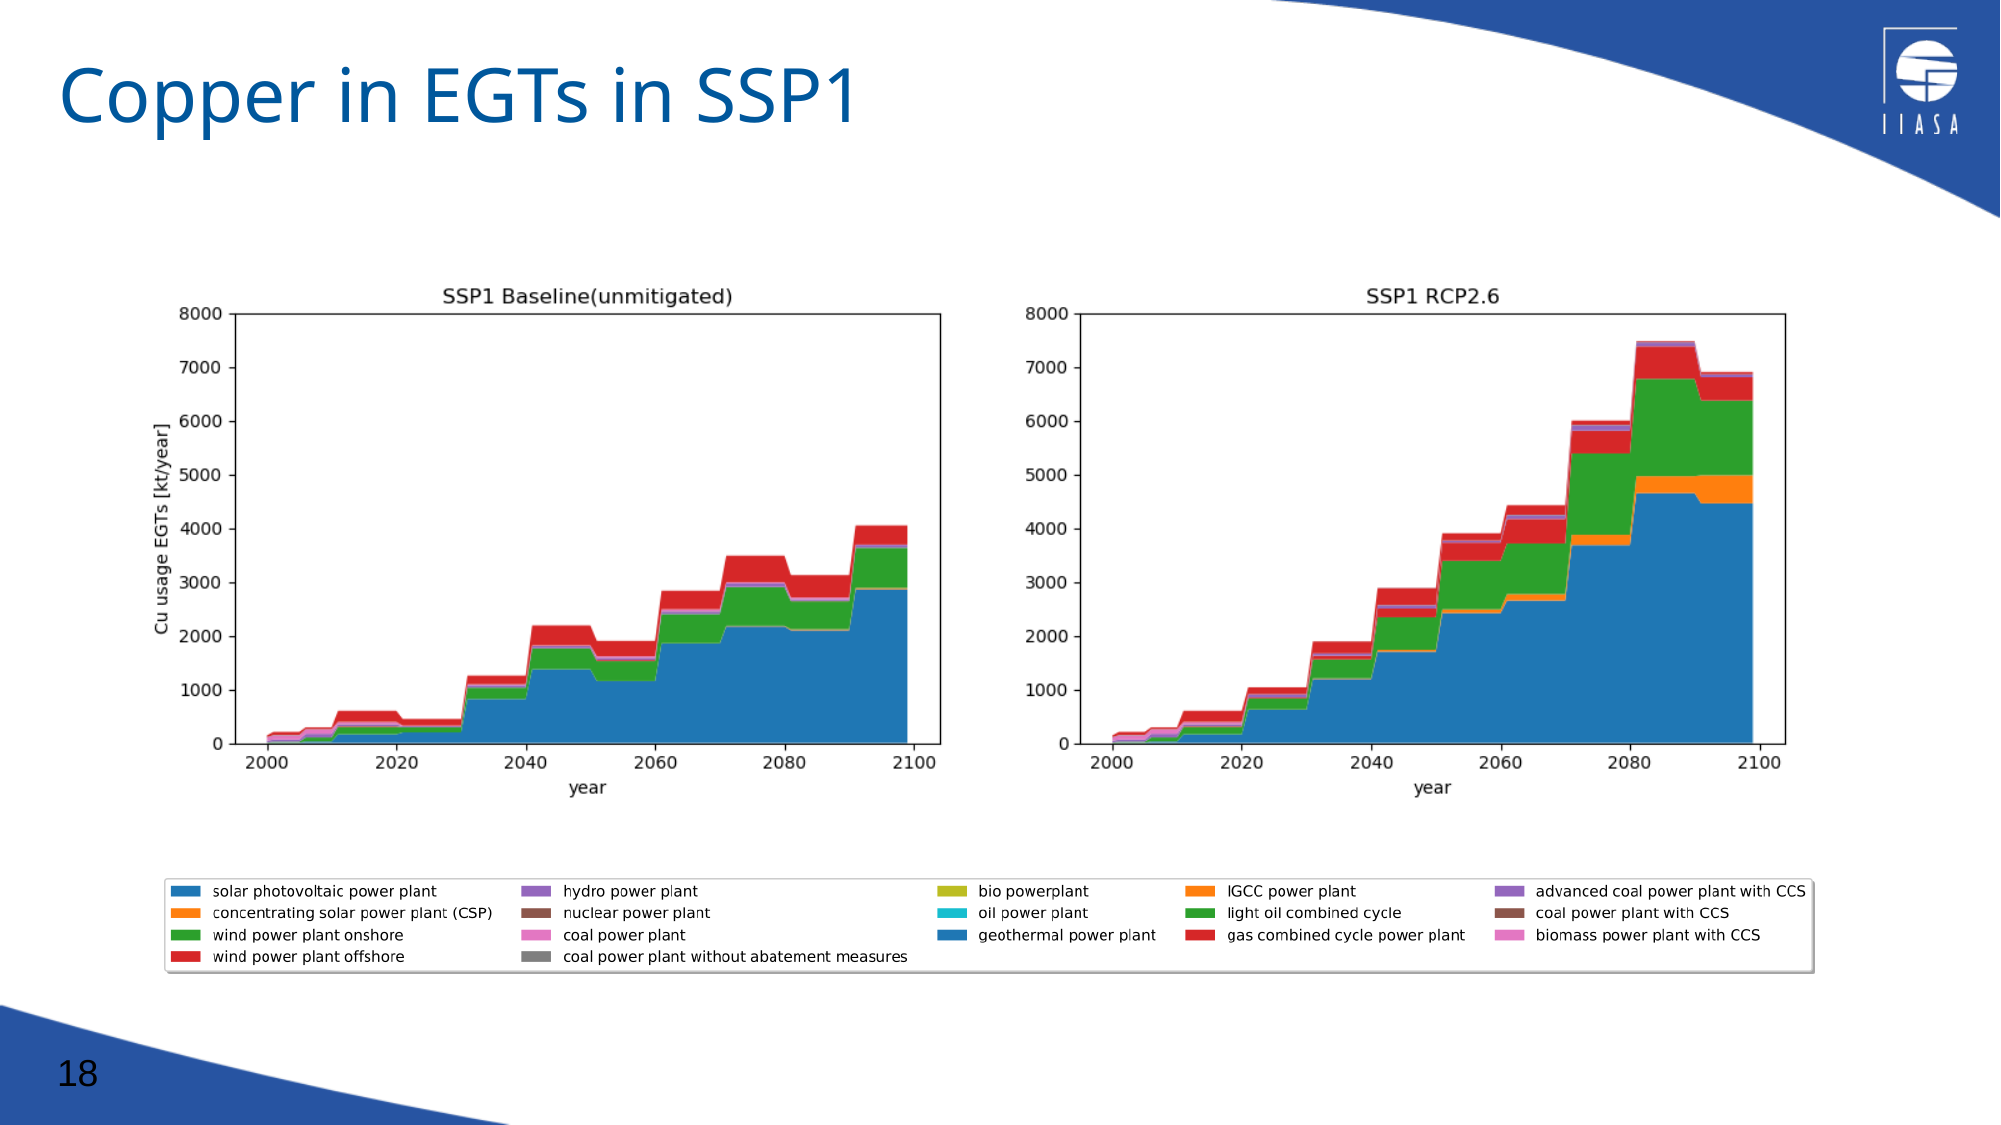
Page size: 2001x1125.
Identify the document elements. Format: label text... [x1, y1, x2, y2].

text_box 18 [42, 1042, 493, 1102]
picture [0, 0, 2000, 1125]
text_box Copper in EGTs in SSP1 [43, 0, 1847, 197]
